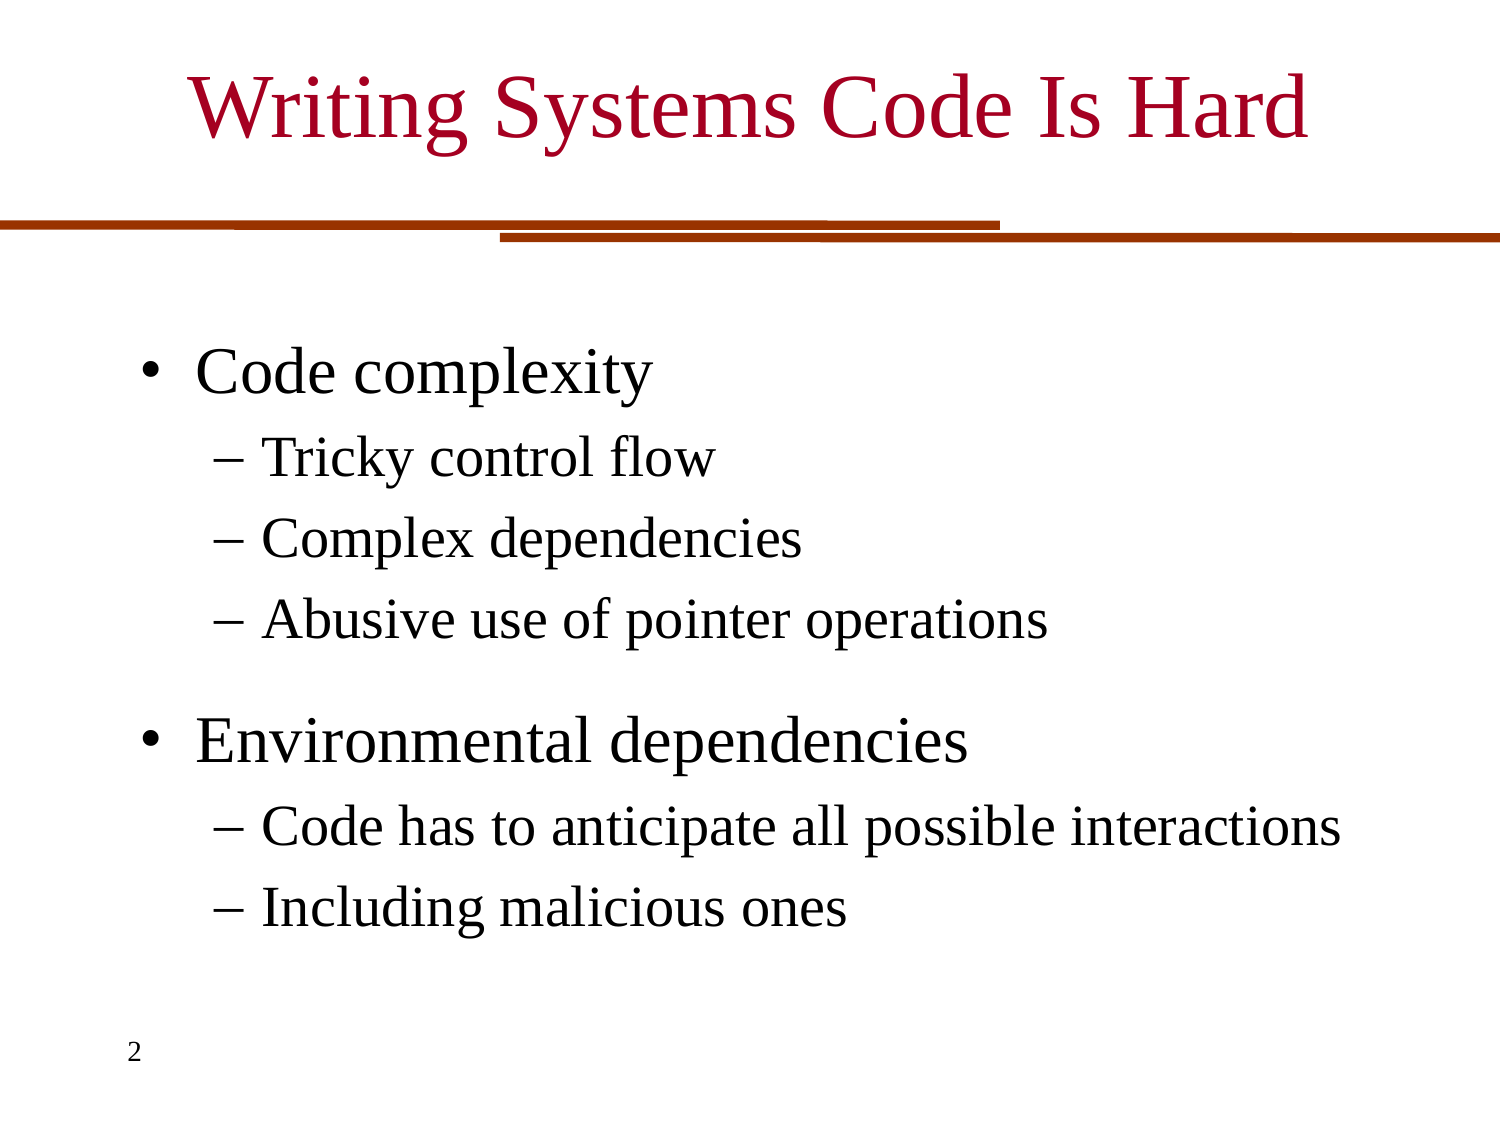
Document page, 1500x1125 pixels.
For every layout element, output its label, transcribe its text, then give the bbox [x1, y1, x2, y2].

slide_number 2 [112, 1024, 250, 1100]
list Code complexity Tricky control flow Complex dependencies Abusive use of pointer operations Environmental dependencies Code has to anticipate all possible interactions Including malicious ones [124, 324, 1401, 951]
title Writing Systems Code Is Hard [87, 12, 1413, 200]
